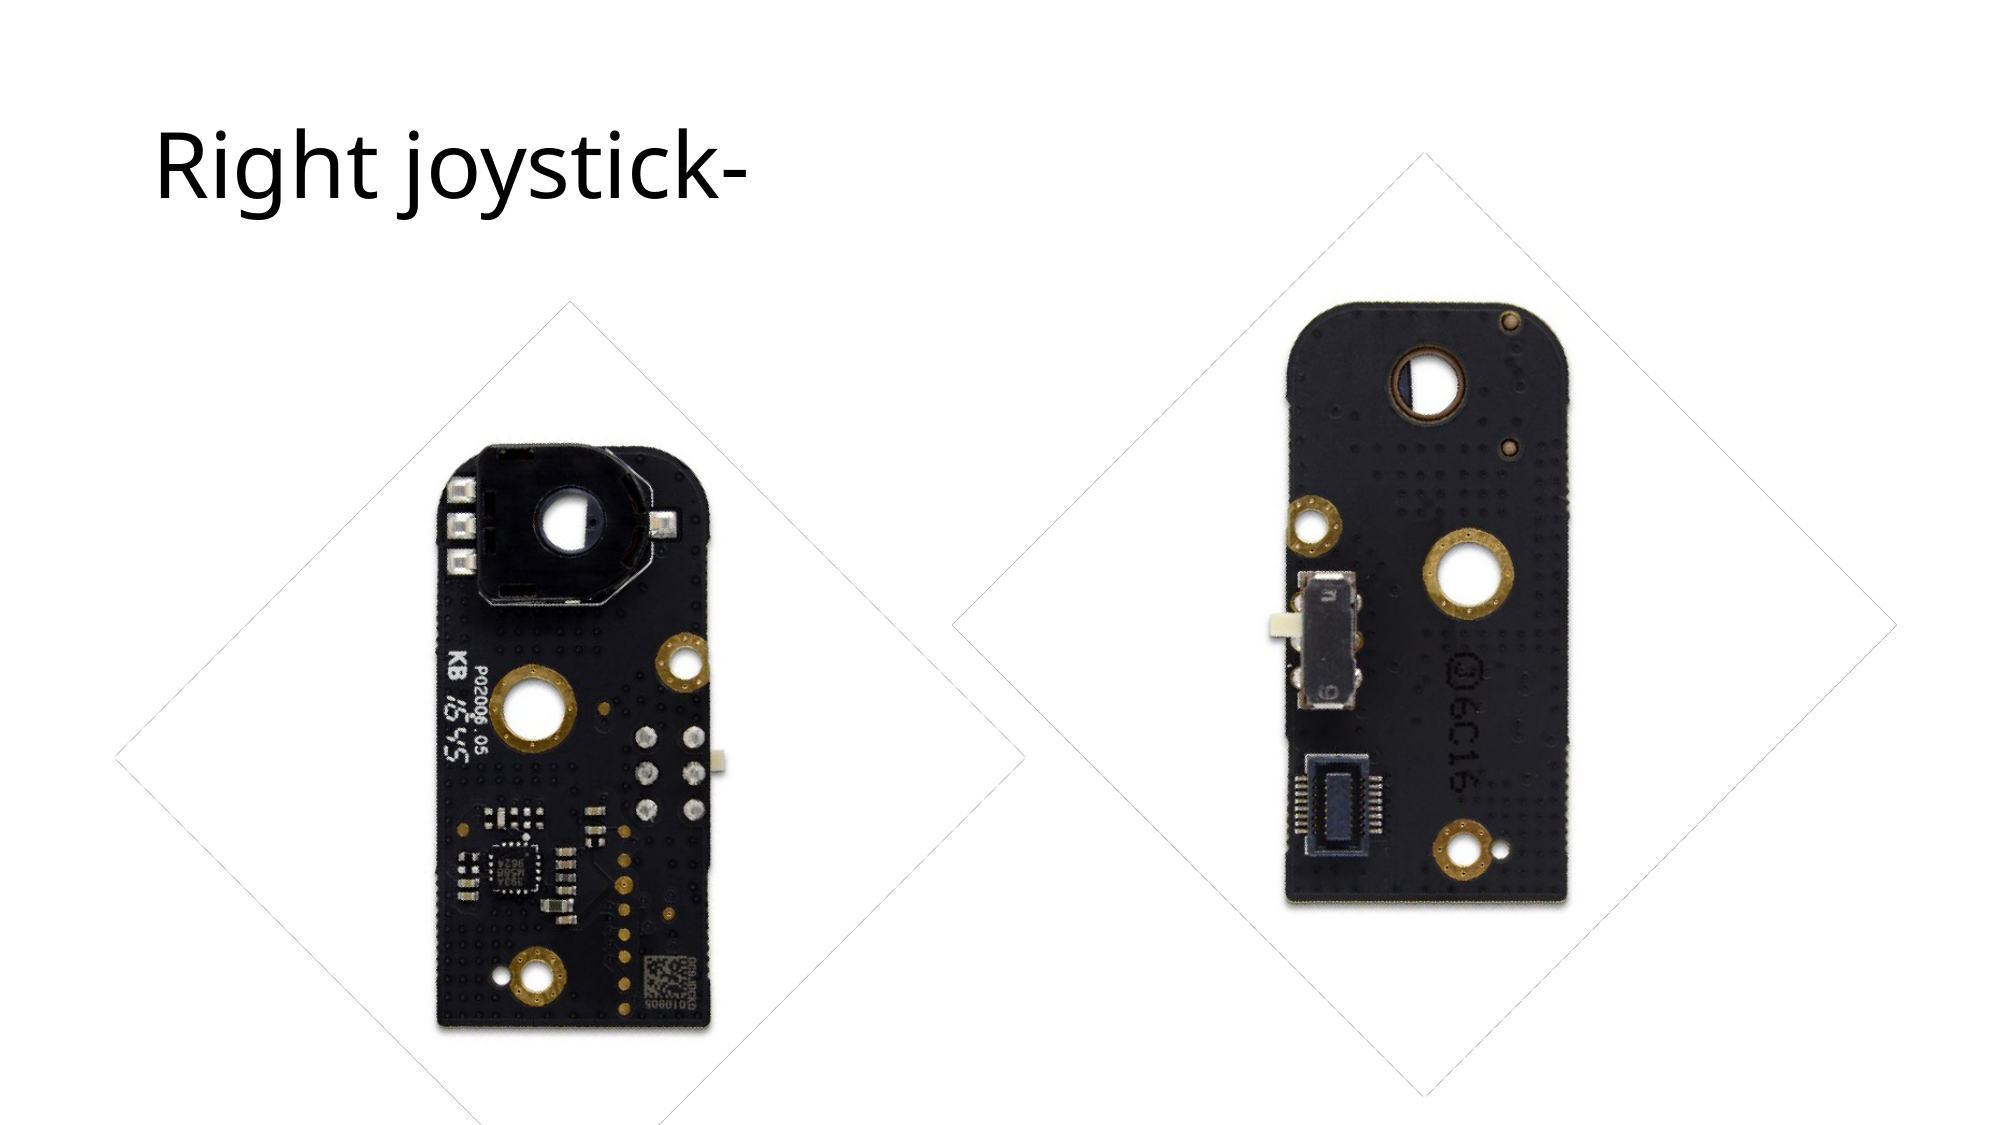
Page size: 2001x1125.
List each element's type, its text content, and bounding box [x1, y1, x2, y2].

picture [952, 153, 1897, 1097]
title Right joystick- [137, 59, 1863, 278]
picture [114, 302, 1026, 1125]
